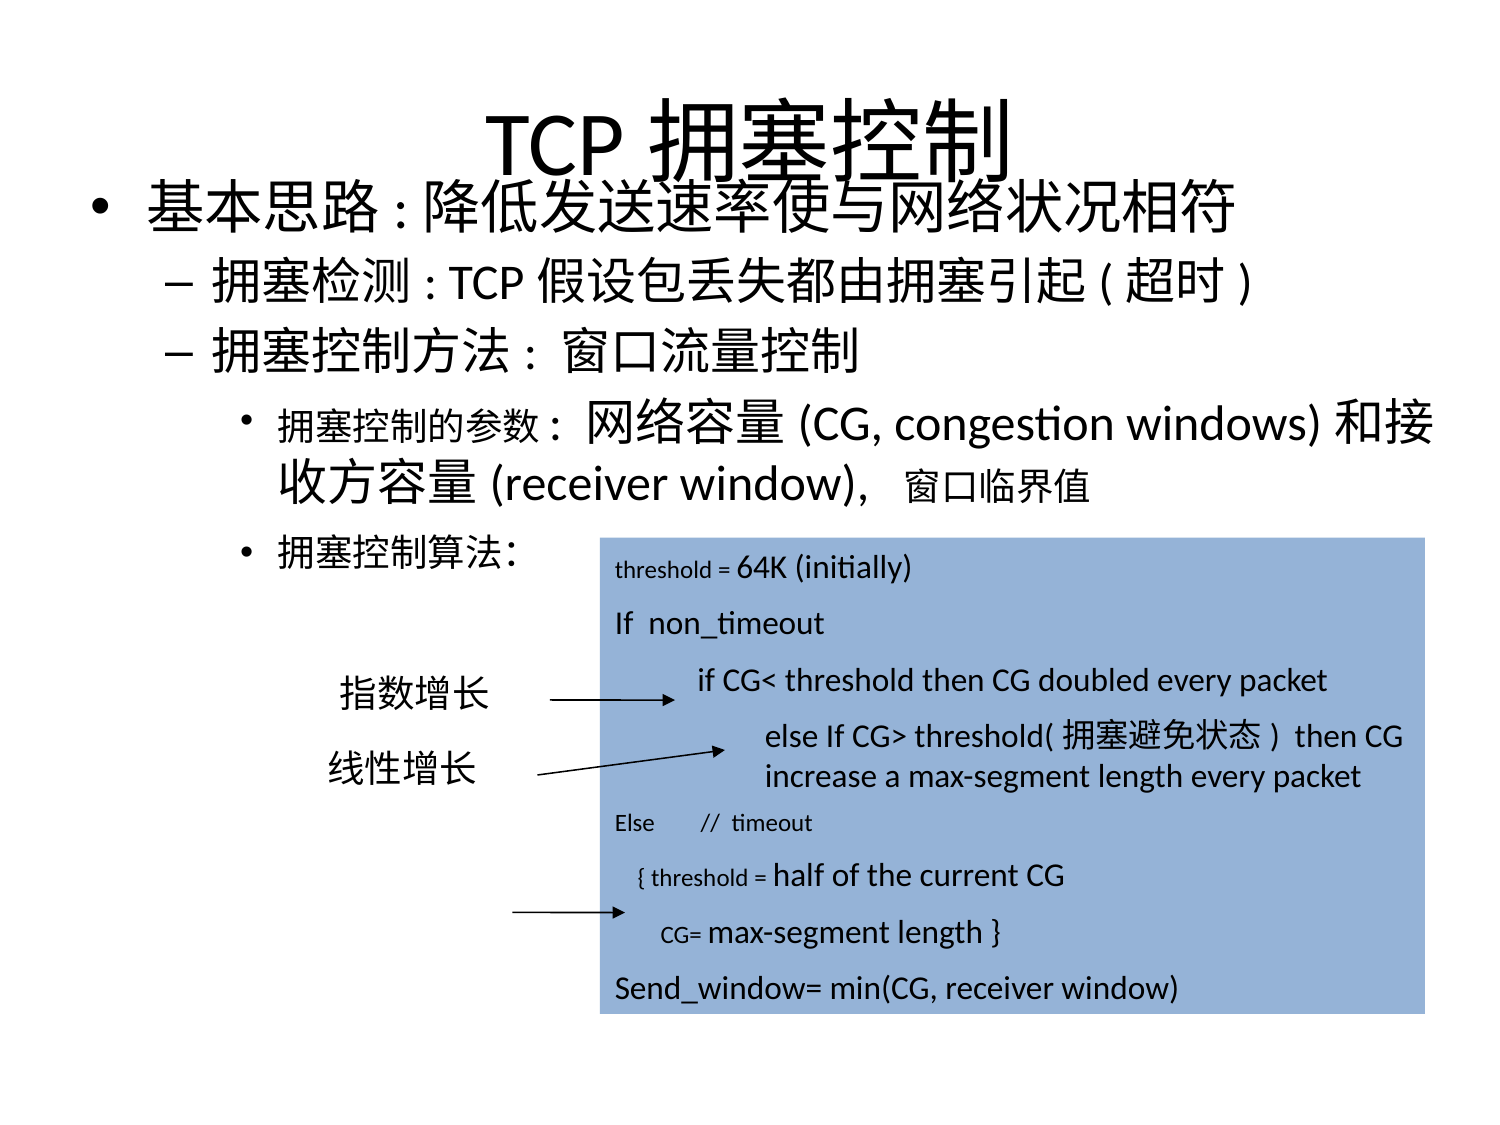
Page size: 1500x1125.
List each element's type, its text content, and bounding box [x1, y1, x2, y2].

text_box threshold = 64K (initially) If non_timeout if CG< threshold then CG doubled every packet else If CG> threshold(拥塞避免状态) then CG increase a max-segment length every packet Else // timeout { threshold = half of the current CG CG= max-segment length } Send_window= min(CG, receiver window) [599, 537, 1425, 1014]
text_box [512, 906, 625, 919]
text_box 线性增长 [312, 737, 550, 798]
list 基本思路:降低发送速率使与网络状况相符 拥塞检测: TCP假设包丢失都由拥塞引起(超时) 拥塞控制方法: 窗口流量控制 拥塞控制的参数: 网络容量(CG, congestion windows)和接收方容量(receiver window), 窗口临界值 拥塞控制算法： [75, 162, 1463, 638]
title TCP拥塞控制 [75, 45, 1425, 162]
text_box [537, 745, 725, 776]
text_box 指数增长 [324, 662, 563, 723]
text_box [549, 693, 676, 707]
